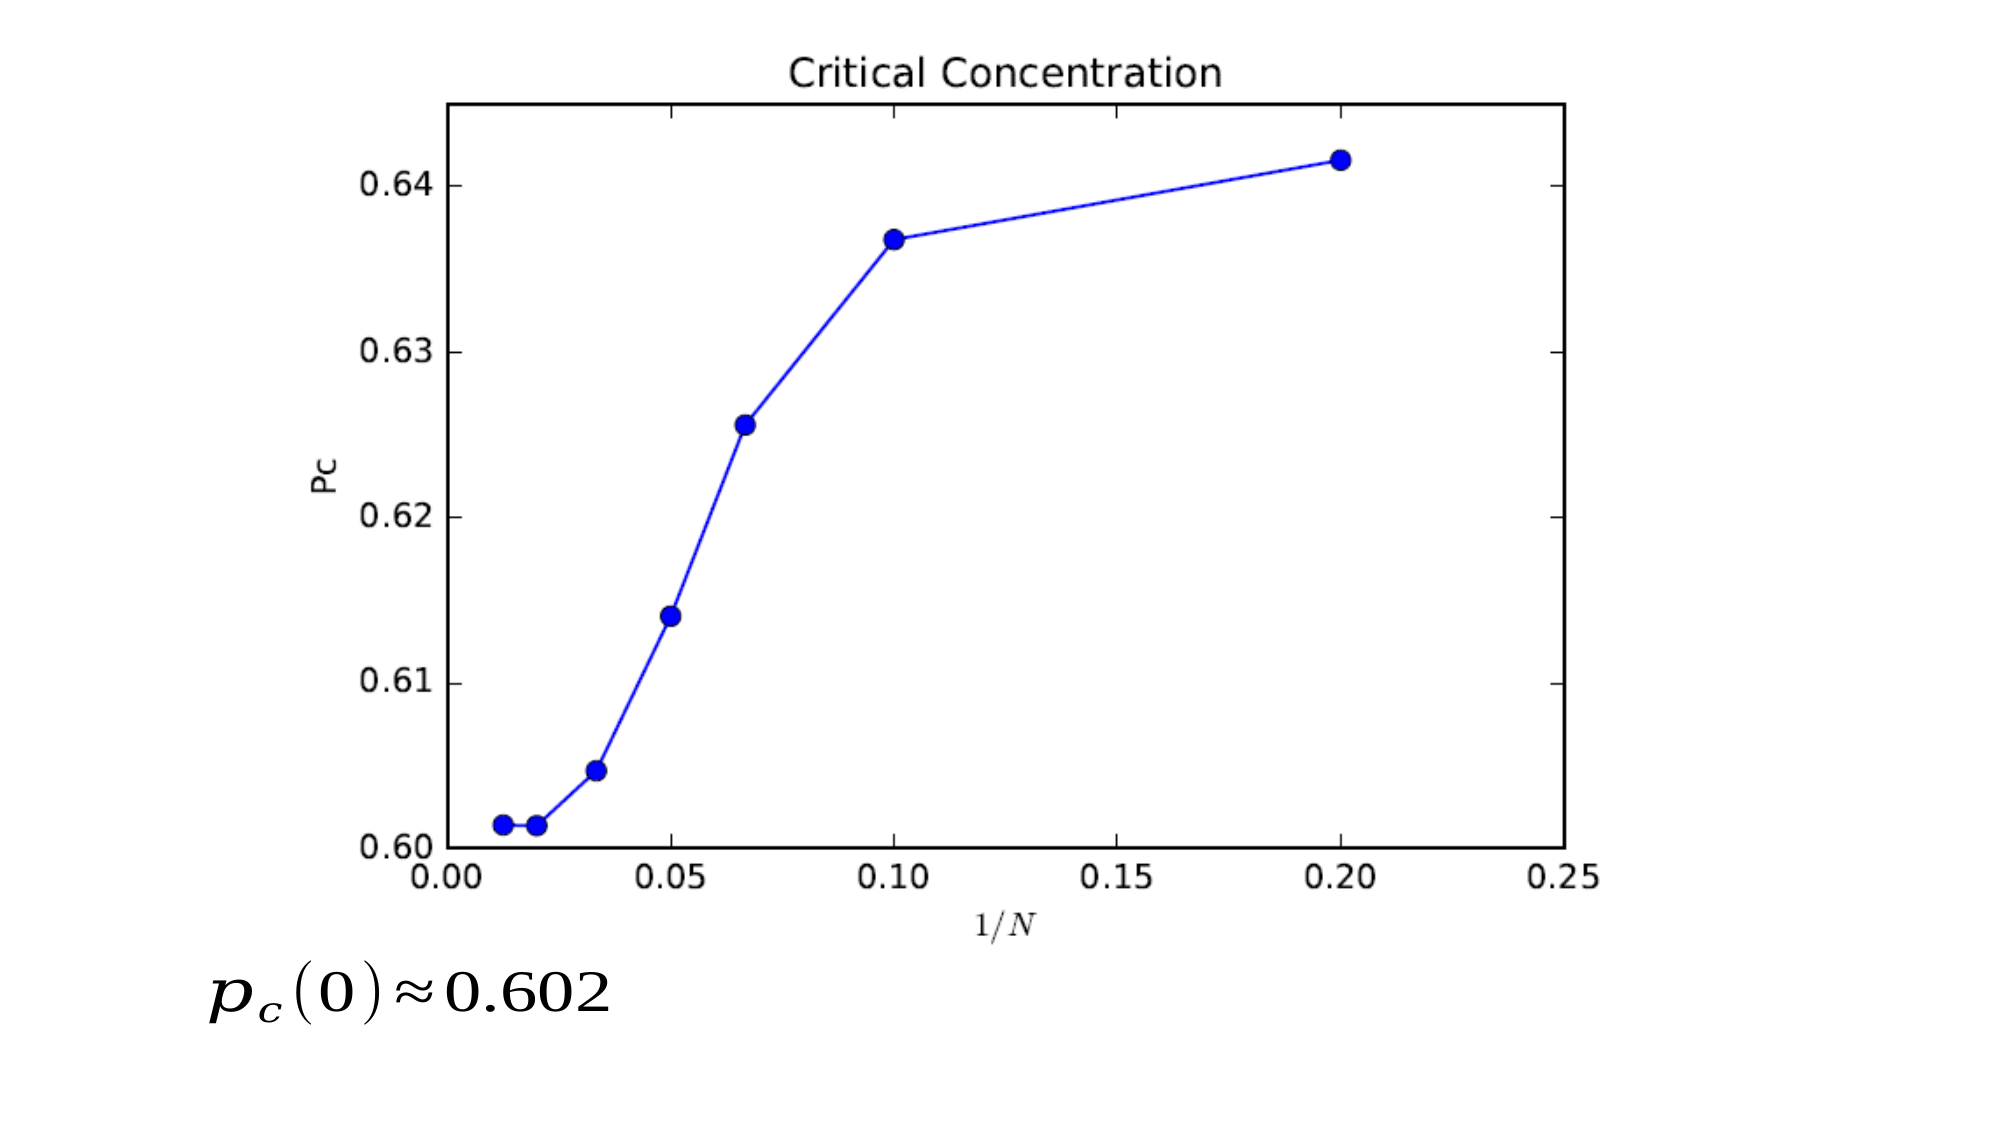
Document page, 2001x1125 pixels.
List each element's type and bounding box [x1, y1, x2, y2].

picture [294, 31, 1670, 957]
